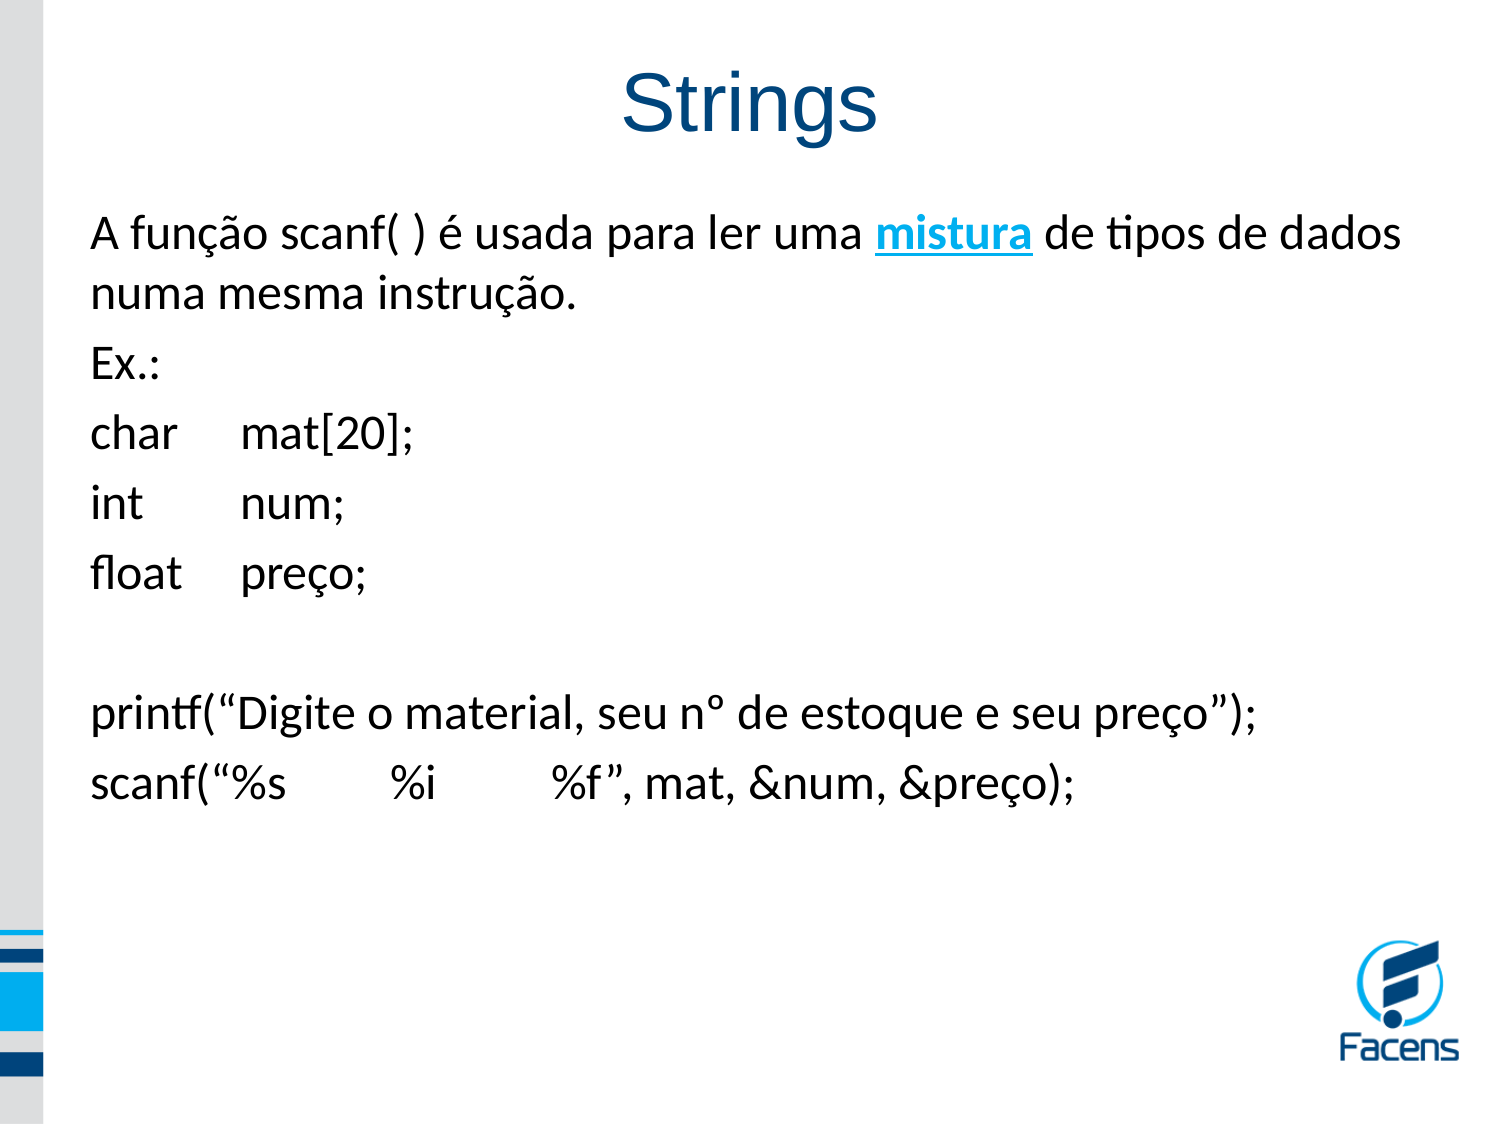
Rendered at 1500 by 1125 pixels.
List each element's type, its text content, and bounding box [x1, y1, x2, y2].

text_box Strings [52, 4, 1448, 192]
picture [0, 0, 1500, 1125]
list A função scanf( ) é usada para ler uma mistura de tipos de dados numa mesma instrução. Ex.: char mat[20]; int num; float preço; printf(“Digite o material, seu nº de estoque e seu preço”); scanf(“%s %i %f”, mat, &num, &preço); [75, 192, 1425, 1046]
